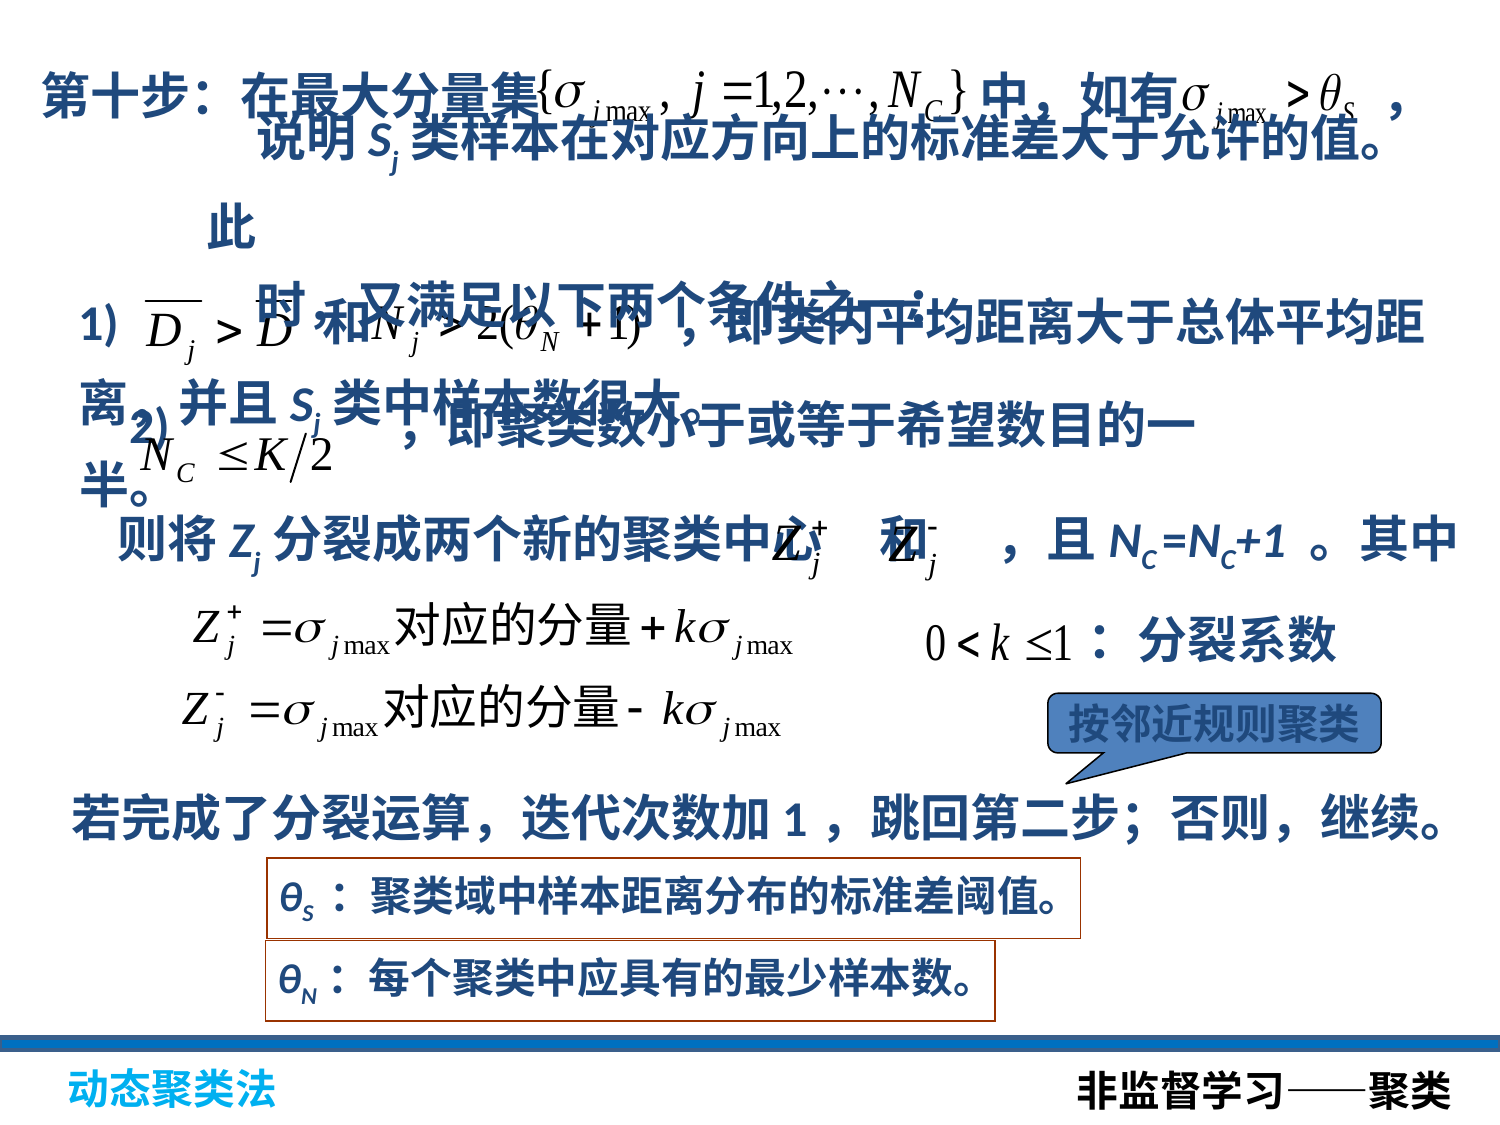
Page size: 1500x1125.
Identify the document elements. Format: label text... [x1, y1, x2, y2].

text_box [79, 503, 1498, 593]
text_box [184, 590, 804, 671]
text_box θN：每个聚类中应具有的最少样本数。 [265, 940, 996, 1021]
text_box 第十步：在最大分量集 中，如有 ， [1368, 64, 1432, 126]
text_box 按邻近规则聚类 [1047, 693, 1382, 784]
text_box 说明Sj类样本在对应方向上的标准差大于允许的值。此 时，又满足以下两个条件之一： [206, 124, 1412, 206]
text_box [919, 608, 1340, 674]
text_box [173, 672, 793, 753]
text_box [530, 53, 975, 140]
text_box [1176, 56, 1365, 143]
text_box 第十步：在最大分量集 中，如有 ， [40, 64, 525, 126]
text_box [28, 421, 1298, 495]
text_box θS ：聚类域中样本距离分布的标准差阈值。 [266, 857, 1081, 939]
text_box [0, 1037, 1500, 1123]
text_box 第十步：在最大分量集 中，如有 ， [980, 64, 1171, 124]
text_box 若完成了分裂运算，迭代次数加1，跳回第二步；否则，继续。 [71, 785, 1471, 846]
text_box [77, 207, 1500, 445]
